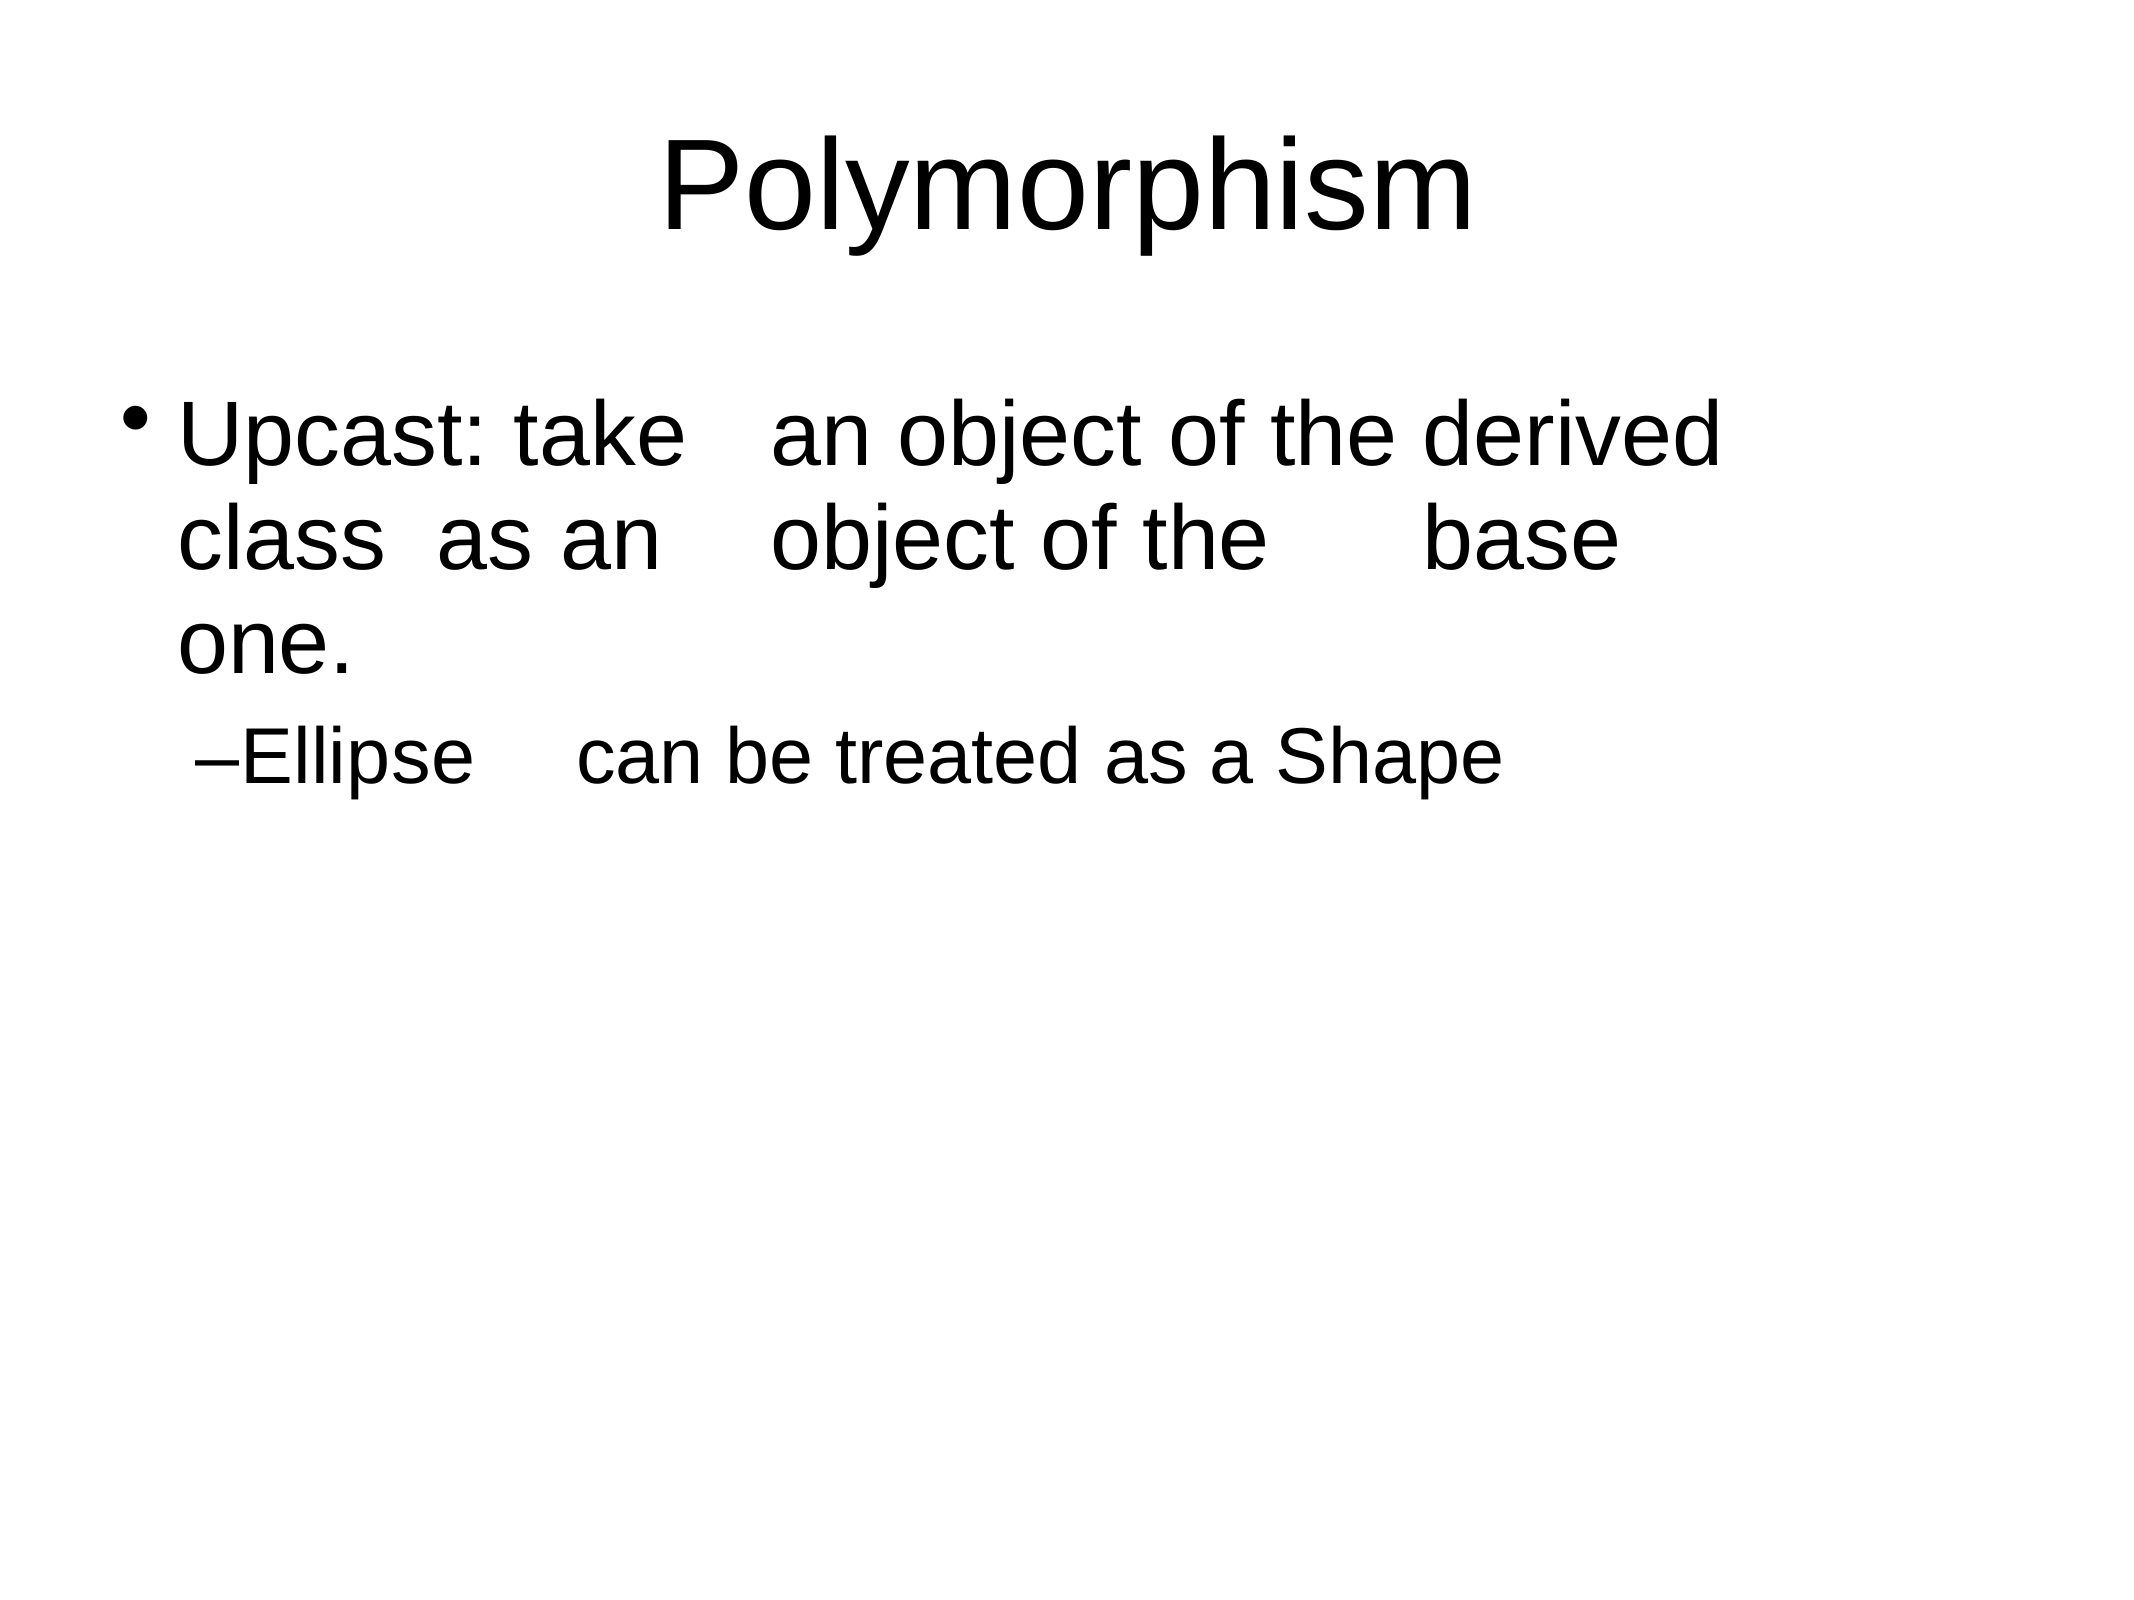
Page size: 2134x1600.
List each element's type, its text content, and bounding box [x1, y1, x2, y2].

text_box Upcast: take an object of the derived class as an object of the base one. –Ellipse can be treated as a Shape [118, 379, 1902, 800]
title Polymorphism [656, 99, 1479, 368]
